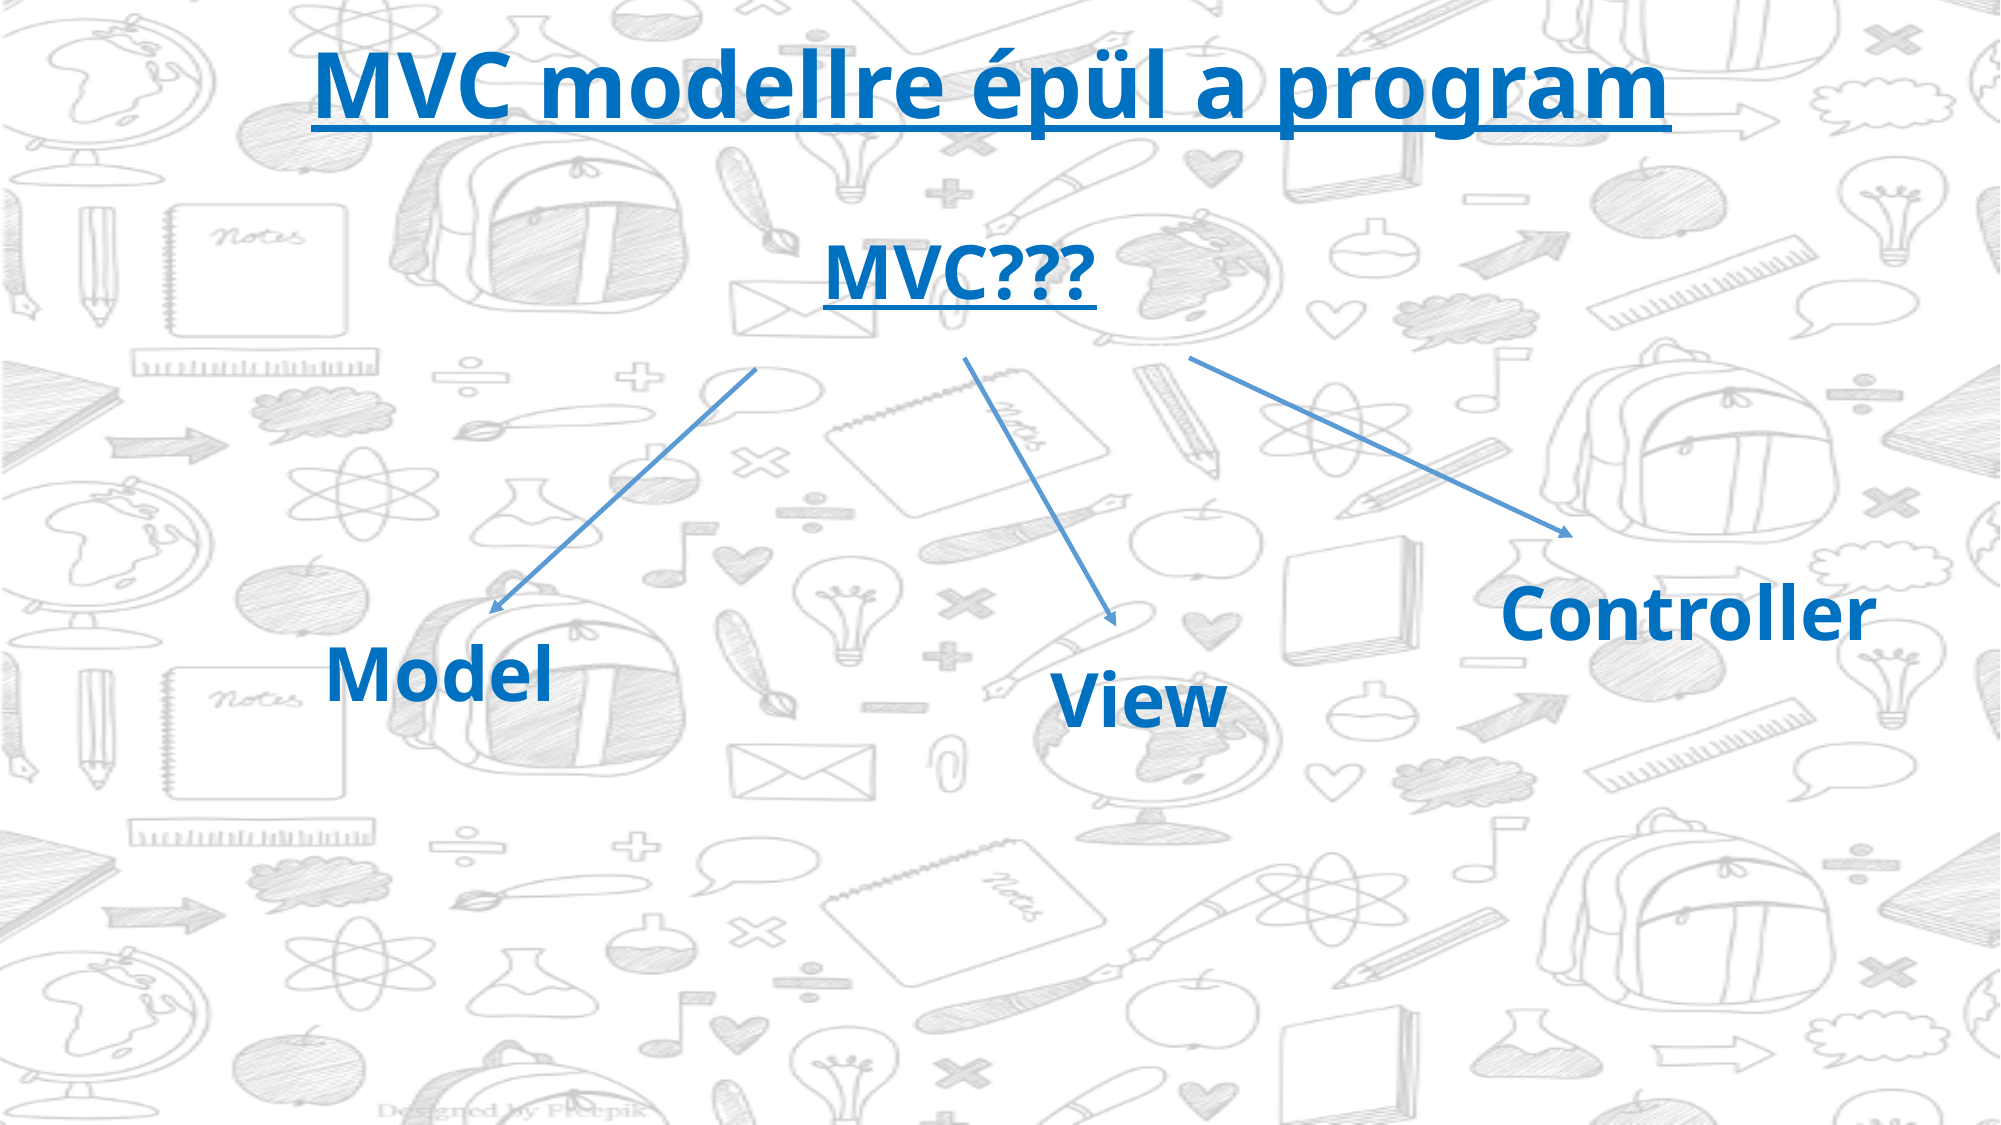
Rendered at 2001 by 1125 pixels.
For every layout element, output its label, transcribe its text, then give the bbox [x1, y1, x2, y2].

text_box Controller [1484, 557, 1894, 663]
text_box MVC??? [807, 217, 1140, 333]
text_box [1189, 357, 1574, 538]
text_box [488, 368, 757, 614]
picture [0, 0, 2001, 1125]
text_box Model [309, 618, 571, 724]
title MVC modellre épül a program [295, 0, 2000, 198]
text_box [964, 357, 1117, 627]
text_box View [1035, 645, 1244, 750]
